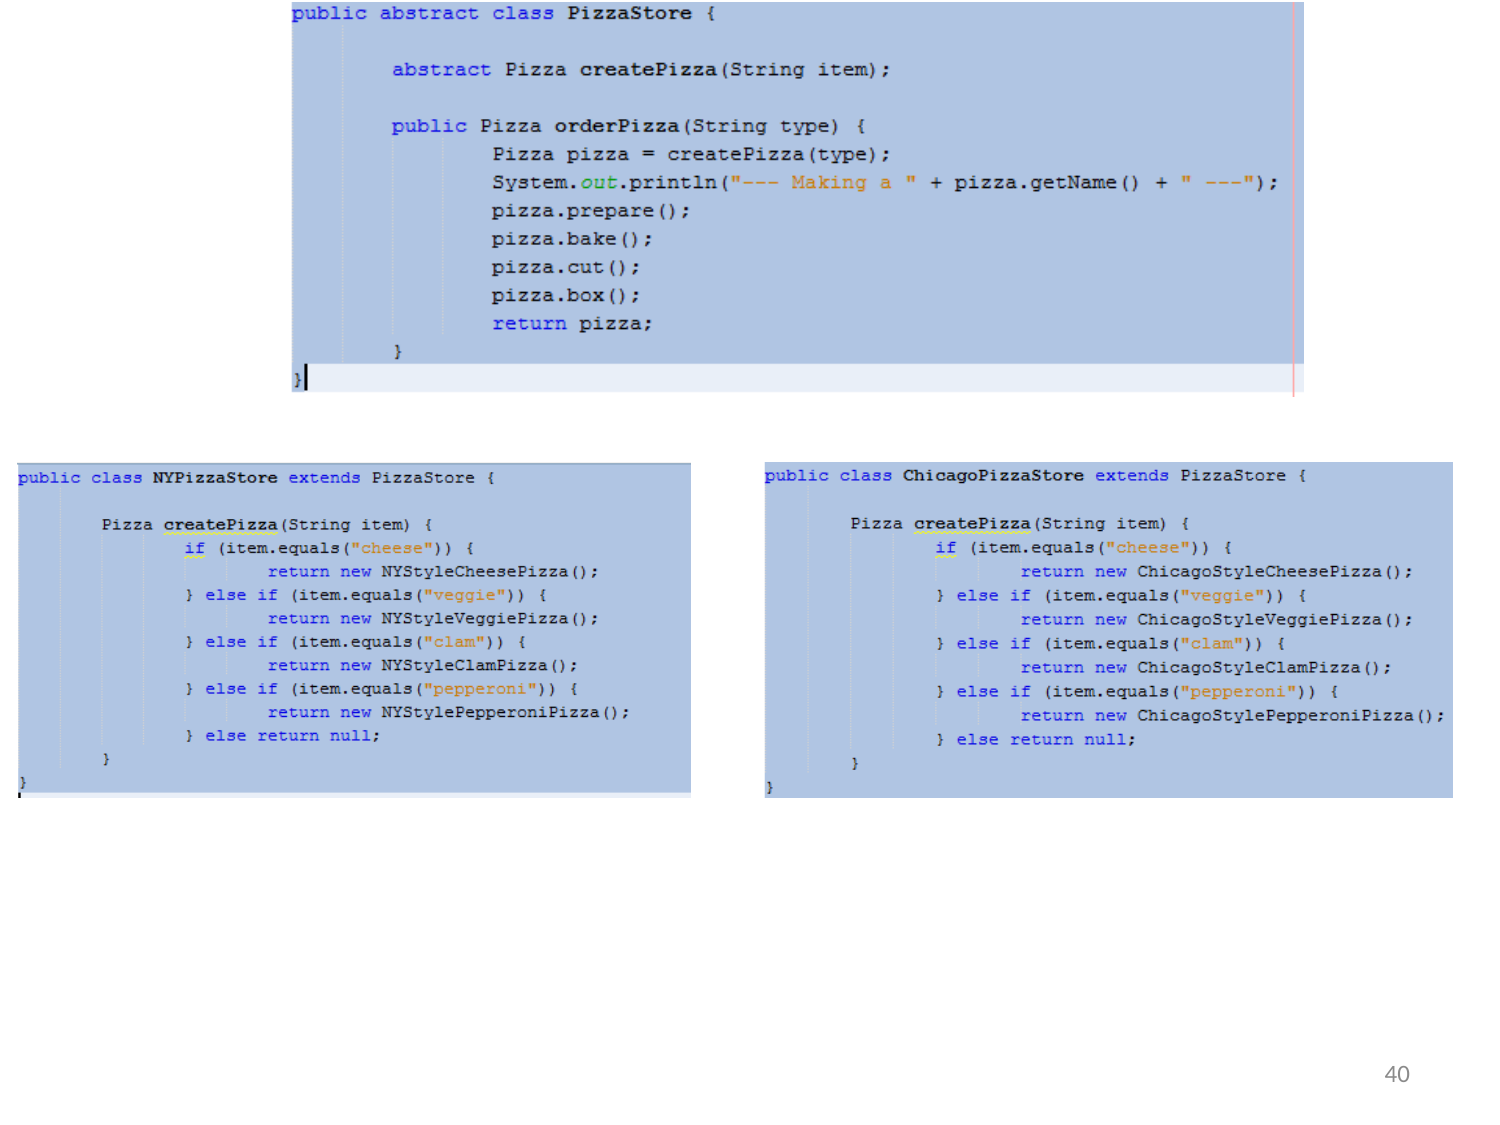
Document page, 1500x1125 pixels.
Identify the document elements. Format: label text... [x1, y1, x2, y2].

picture [17, 462, 692, 798]
slide_number 40 [1074, 1042, 1425, 1103]
picture [761, 462, 1453, 798]
picture [289, 2, 1304, 397]
